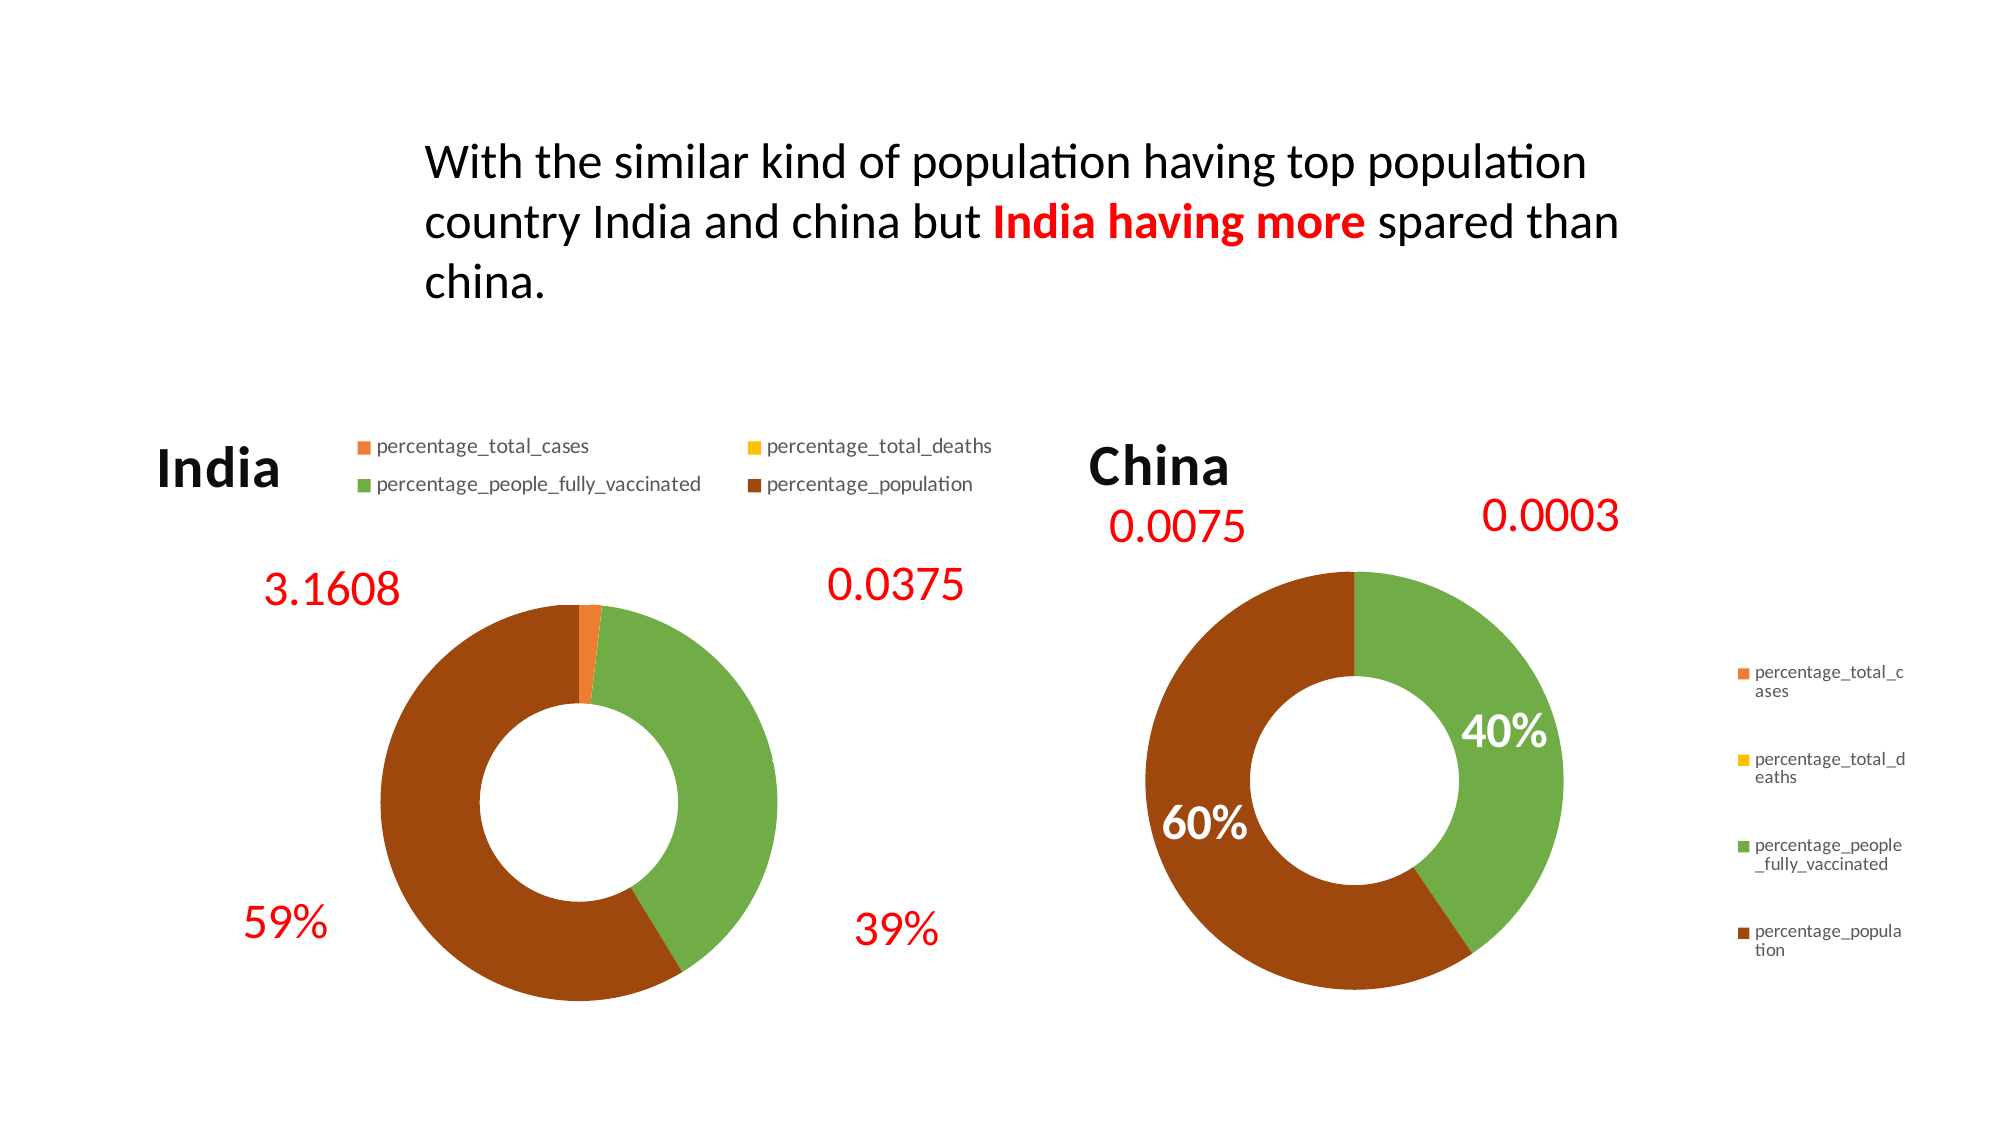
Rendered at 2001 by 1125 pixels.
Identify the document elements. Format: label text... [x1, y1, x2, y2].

chart [130, 404, 1950, 1055]
text_box With the similar kind of population having top population country India and china but India having more spared than china. [409, 120, 1646, 316]
